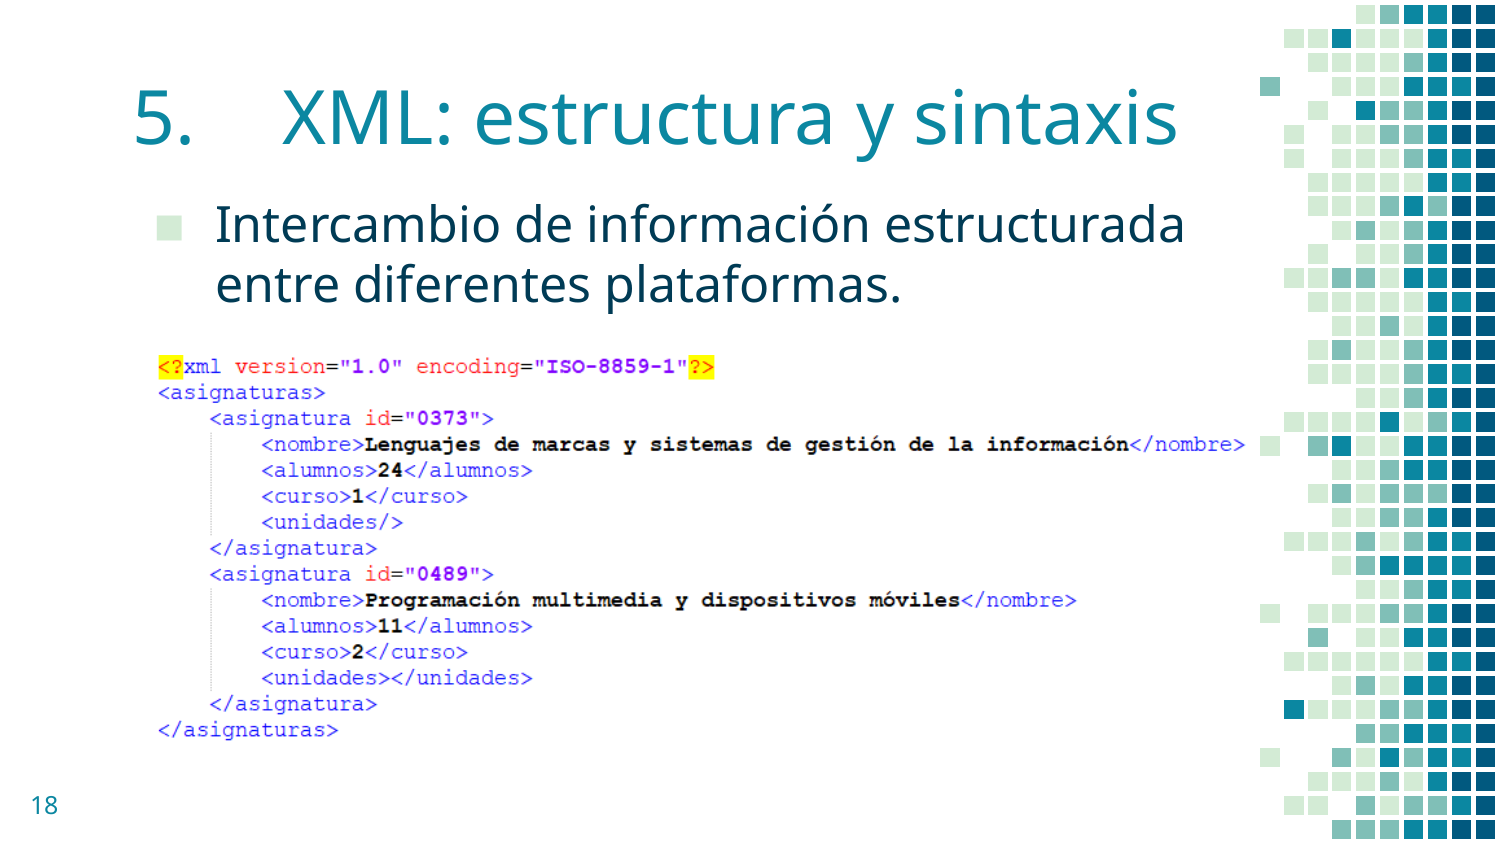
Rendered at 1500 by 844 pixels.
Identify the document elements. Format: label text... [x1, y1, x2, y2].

list Intercambio de información estructurada entre diferentes plataformas. [124, 177, 1234, 674]
title 5. XML: estructura y sintaxis [117, 33, 1227, 175]
slide_number ‹#› [15, 774, 105, 839]
picture [158, 355, 1256, 744]
